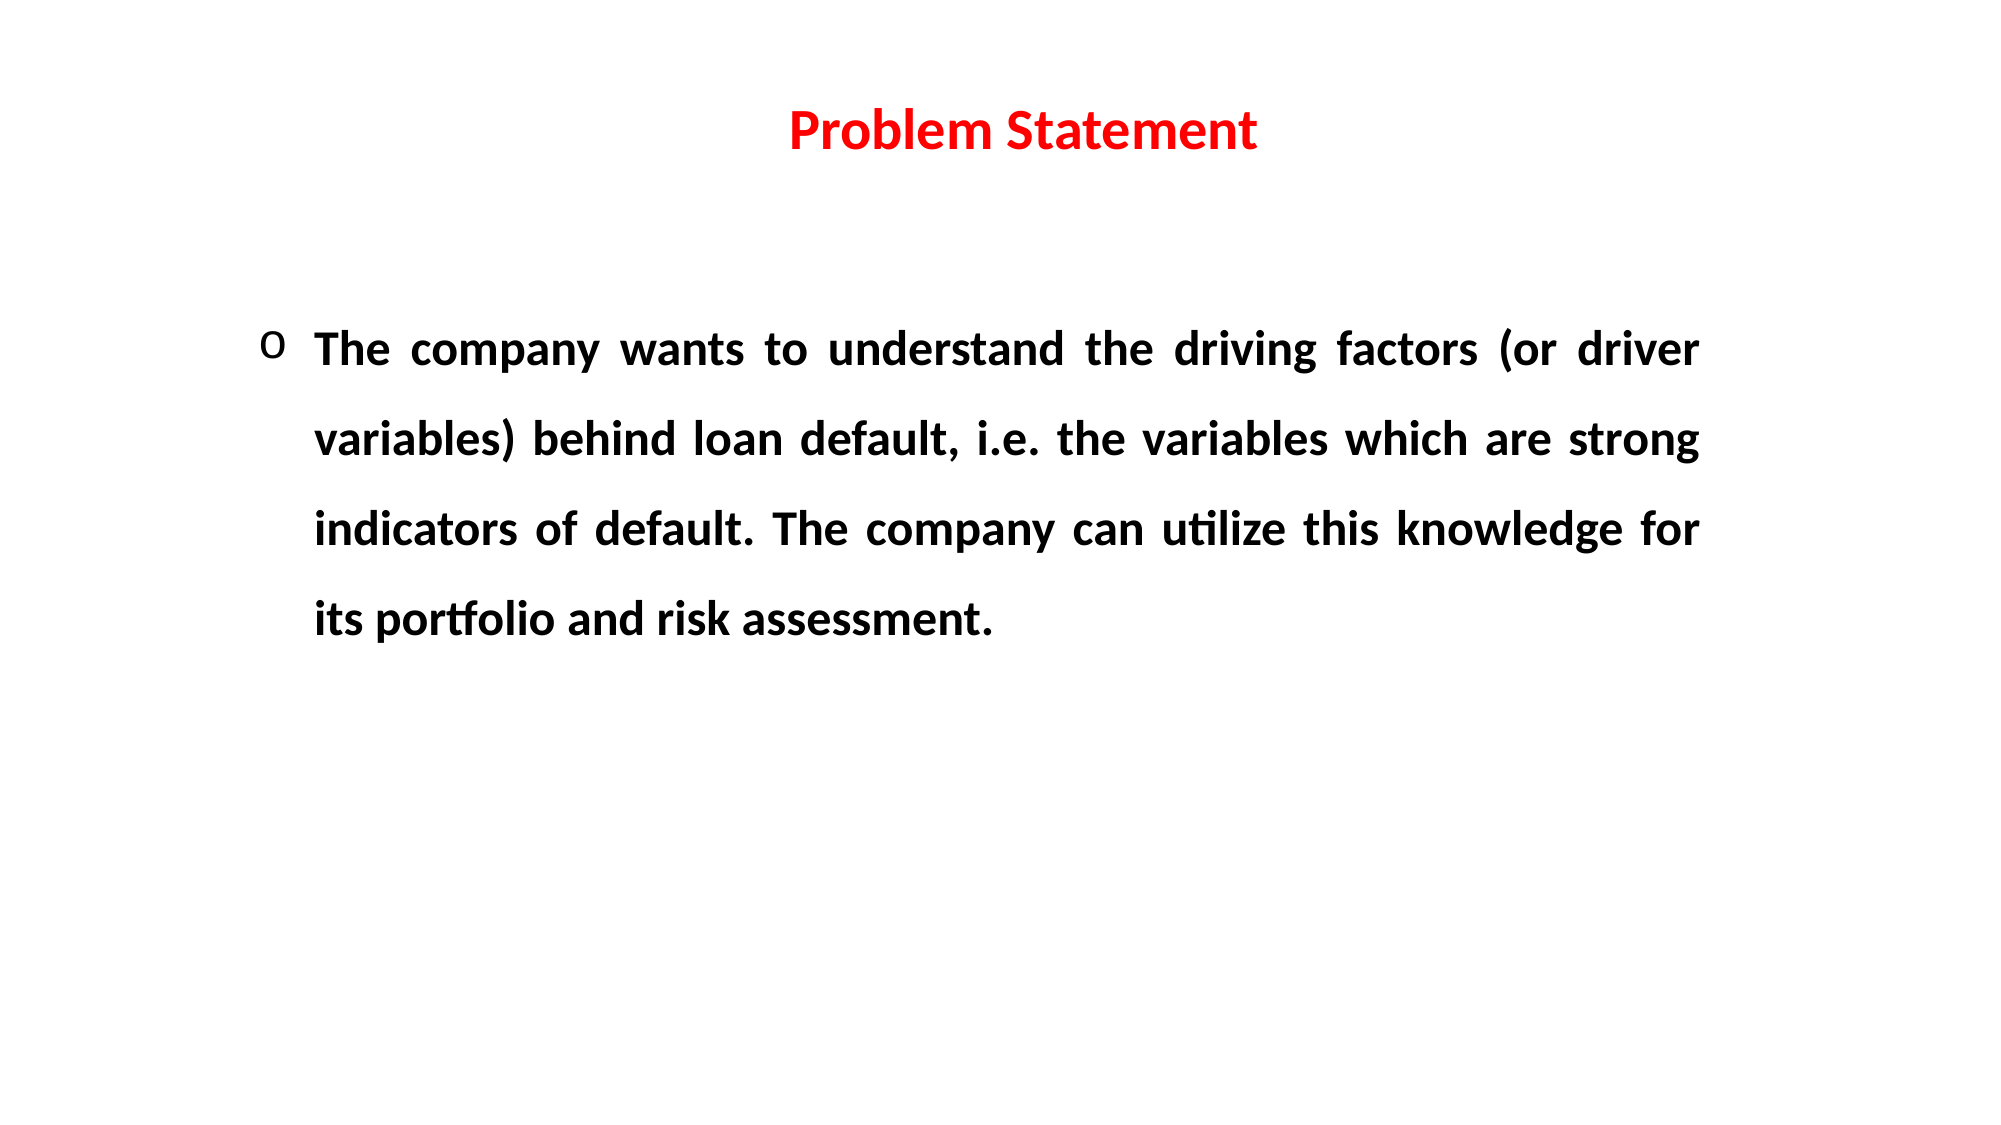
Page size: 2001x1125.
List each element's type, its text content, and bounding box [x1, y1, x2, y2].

text_box The company wants to understand the driving factors (or driver variables) behind loan default, i.e. the variables which are strong indicators of default. The company can utilize this knowledge for its portfolio and risk assessment. [243, 277, 1716, 653]
text_box Problem Statement [61, 65, 2000, 162]
